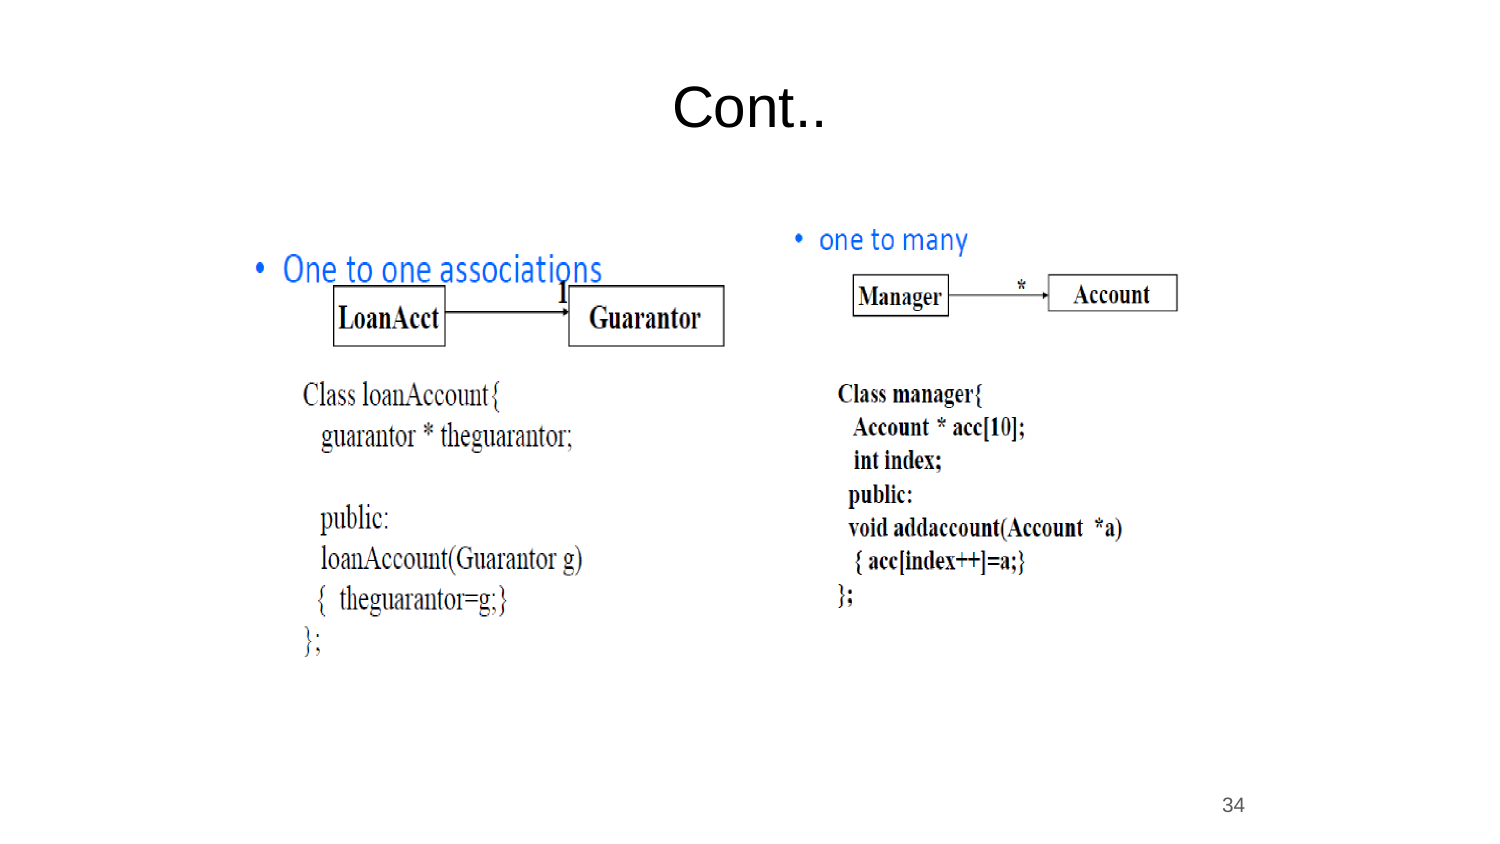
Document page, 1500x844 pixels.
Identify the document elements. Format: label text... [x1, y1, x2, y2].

picture [776, 208, 1287, 651]
slide_number 34 [993, 782, 1257, 827]
title Cont.. [243, 33, 1257, 175]
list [243, 235, 803, 678]
